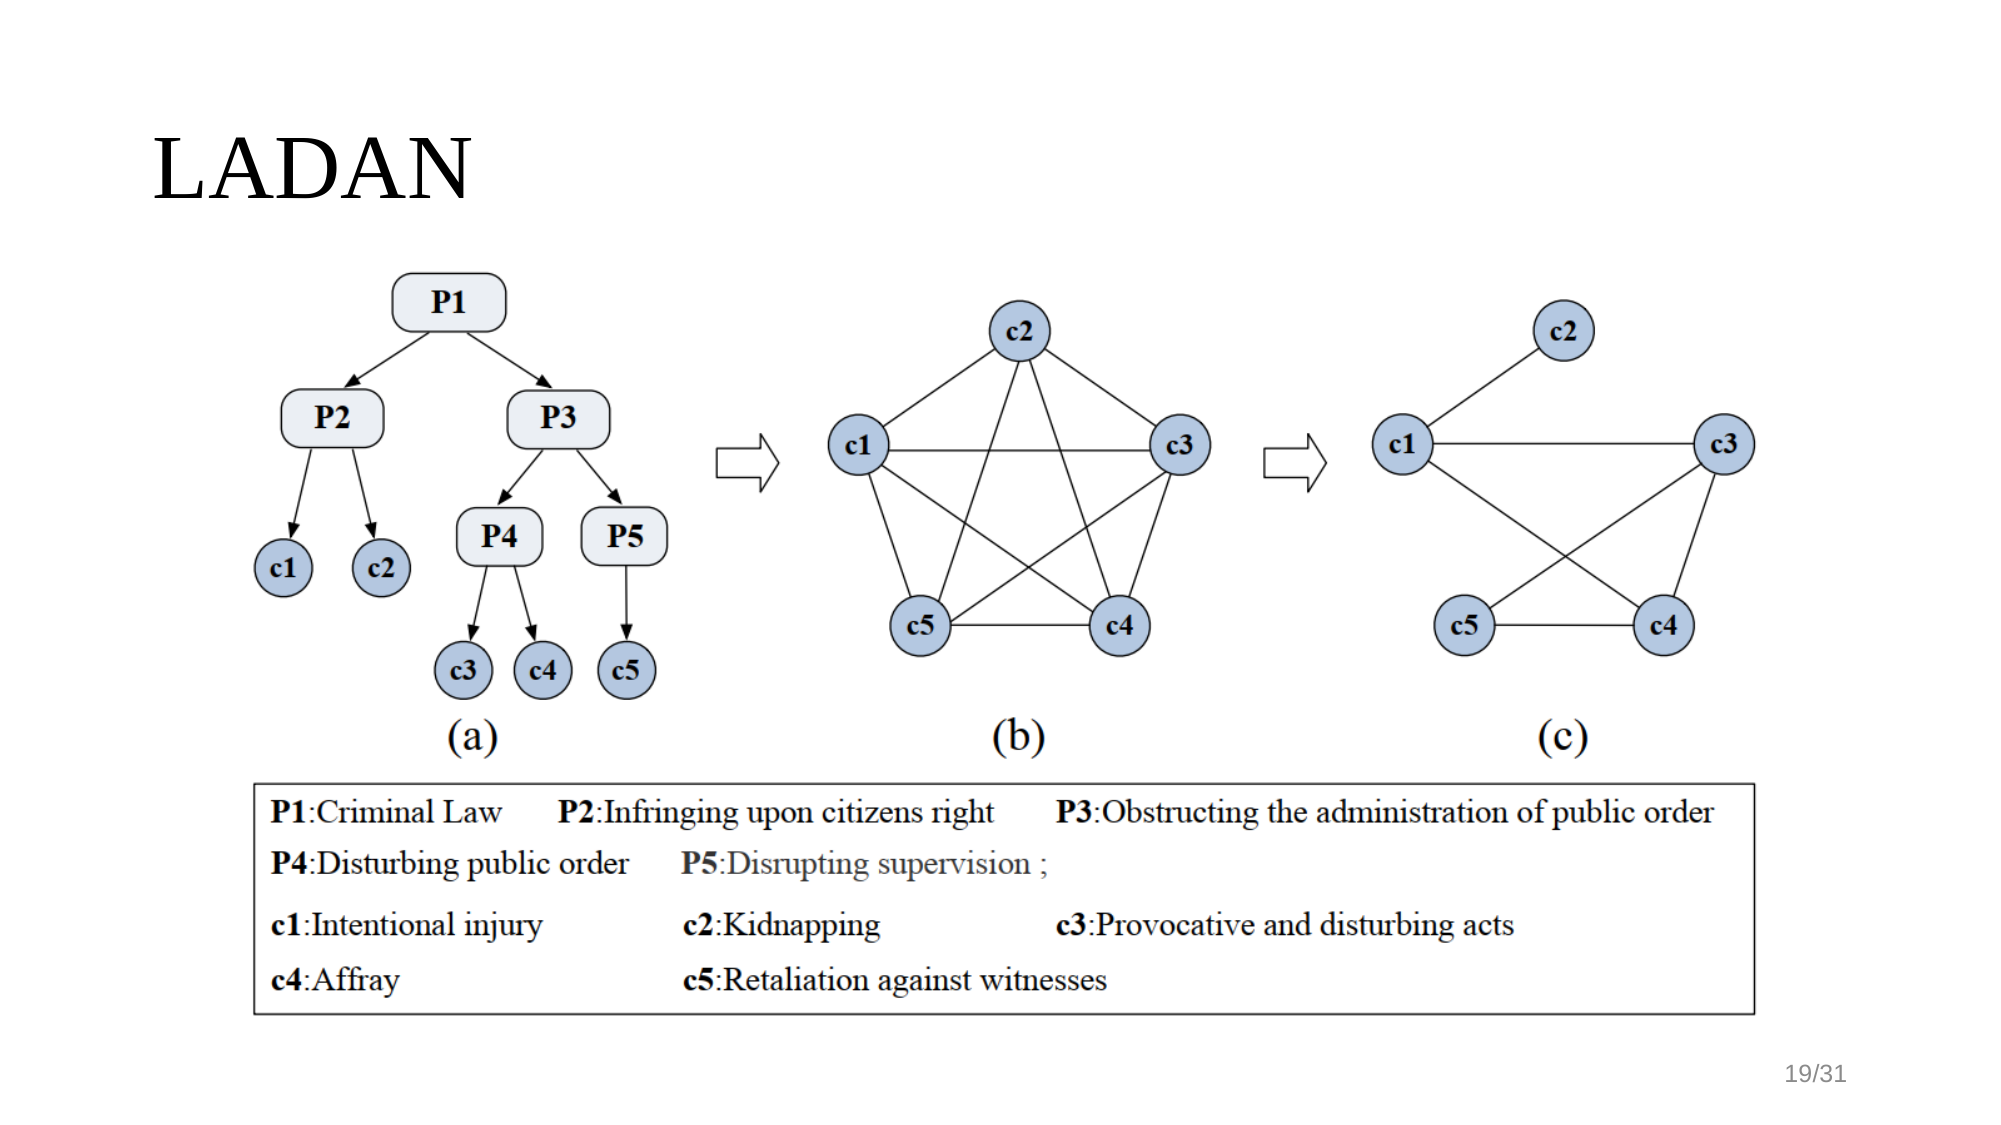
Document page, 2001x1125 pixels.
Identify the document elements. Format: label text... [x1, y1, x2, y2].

title LADAN [137, 59, 1863, 278]
picture [211, 238, 1789, 1043]
slide_number 19/31 [1412, 1042, 1863, 1103]
